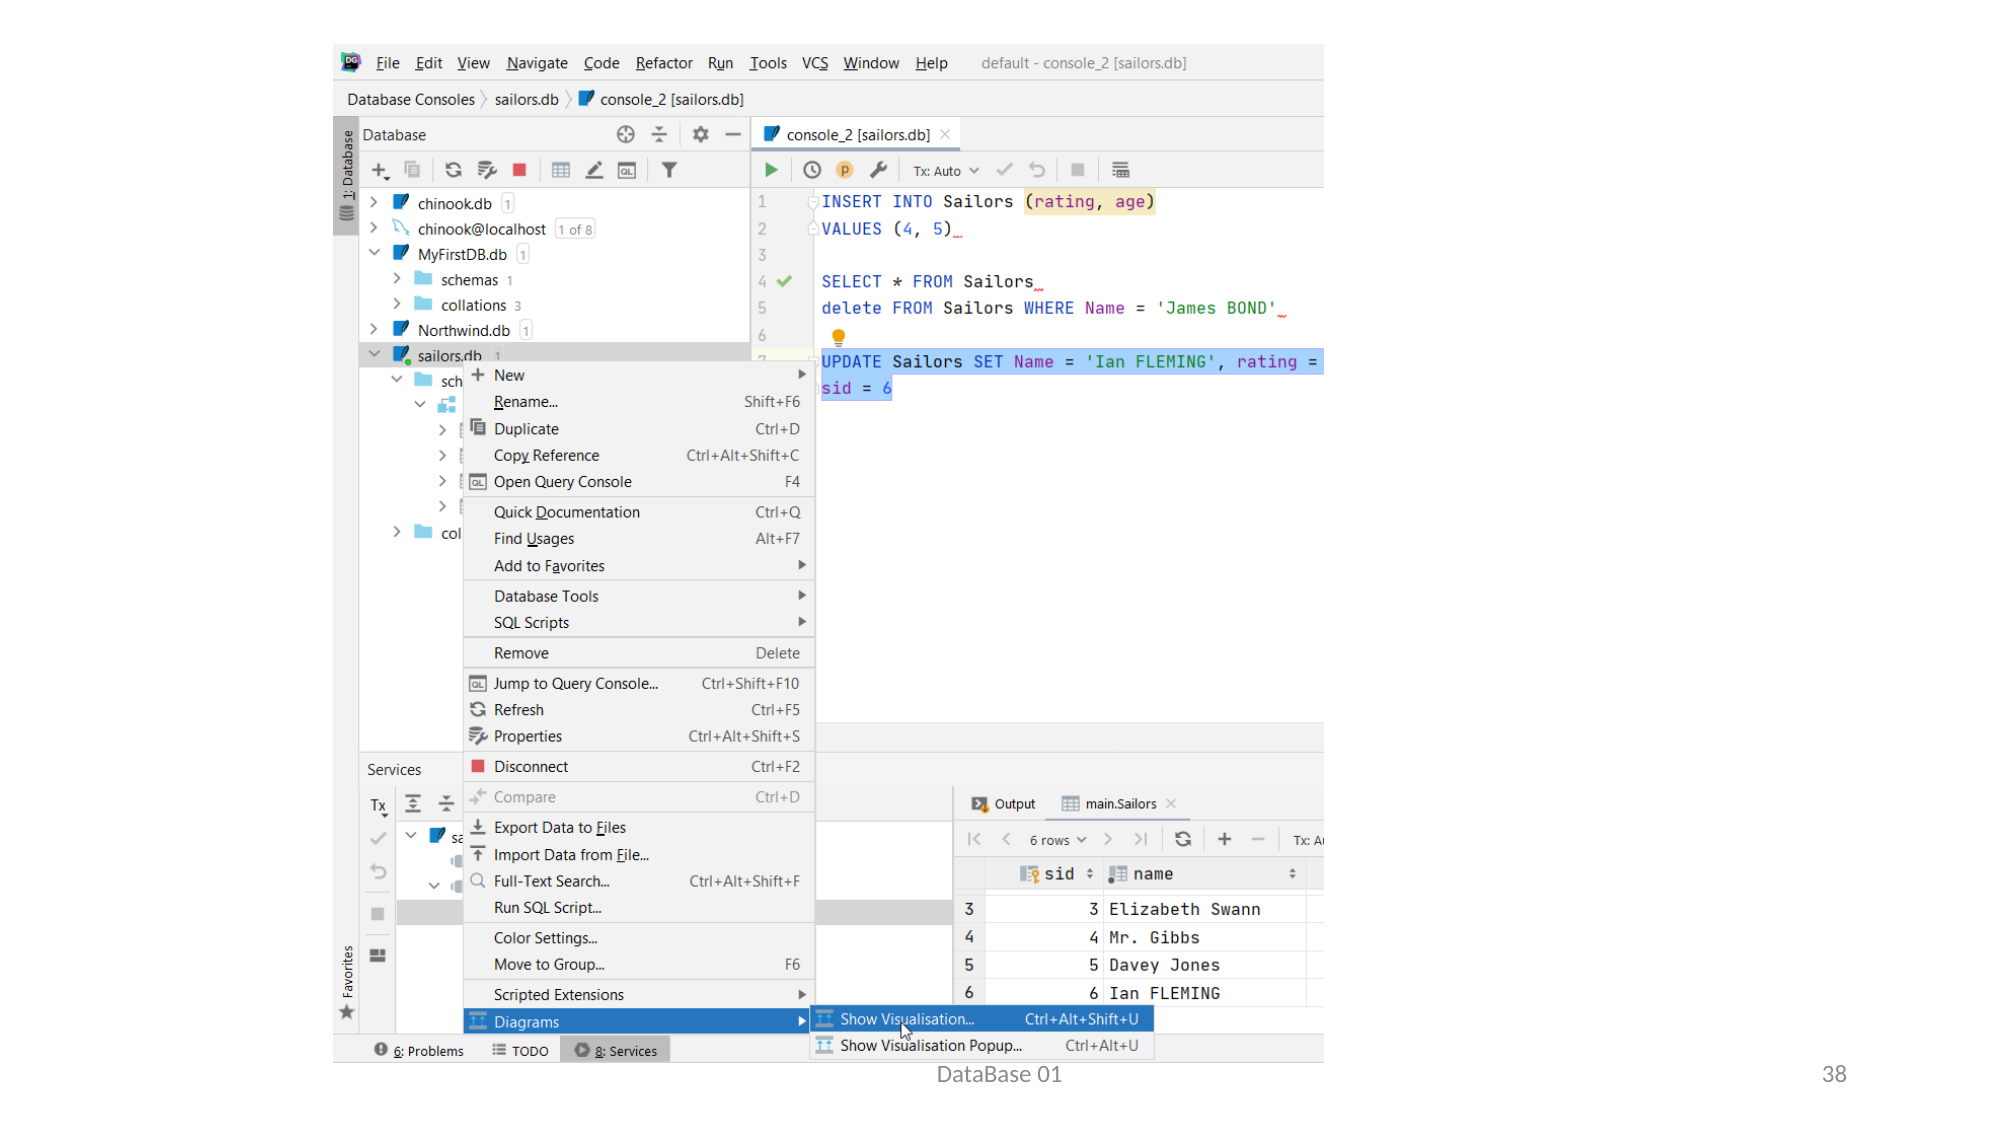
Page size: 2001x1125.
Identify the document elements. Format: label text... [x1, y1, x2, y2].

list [333, 44, 1324, 1063]
footer DataBase 01 [662, 1042, 1338, 1103]
slide_number 38 [1412, 1042, 1863, 1103]
